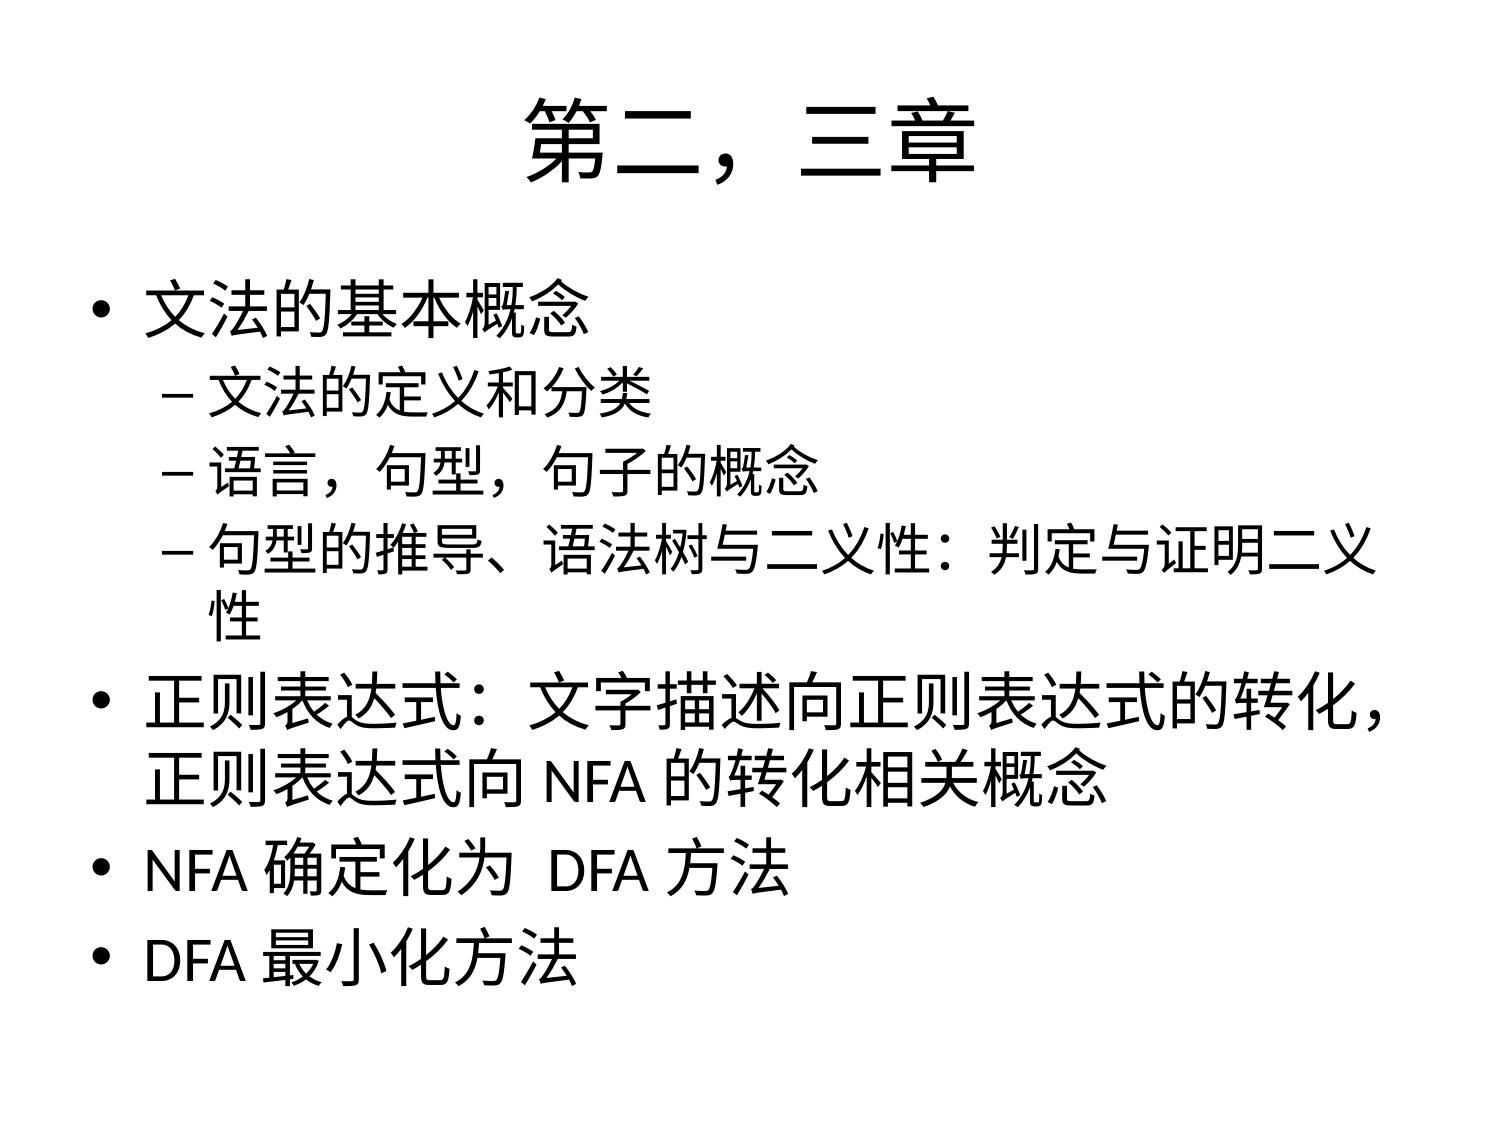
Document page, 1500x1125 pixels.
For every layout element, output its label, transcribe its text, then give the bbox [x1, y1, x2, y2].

title 第二，三章 [75, 45, 1425, 233]
list 文法的基本概念 文法的定义和分类 语言，句型，句子的概念 句型的推导、语法树与二义性：判定与证明二义性 正则表达式：文字描述向正则表达式的转化，正则表达式向NFA的转化相关概念 NFA确定化为 DFA方法 DFA最小化方法 [75, 262, 1425, 1005]
